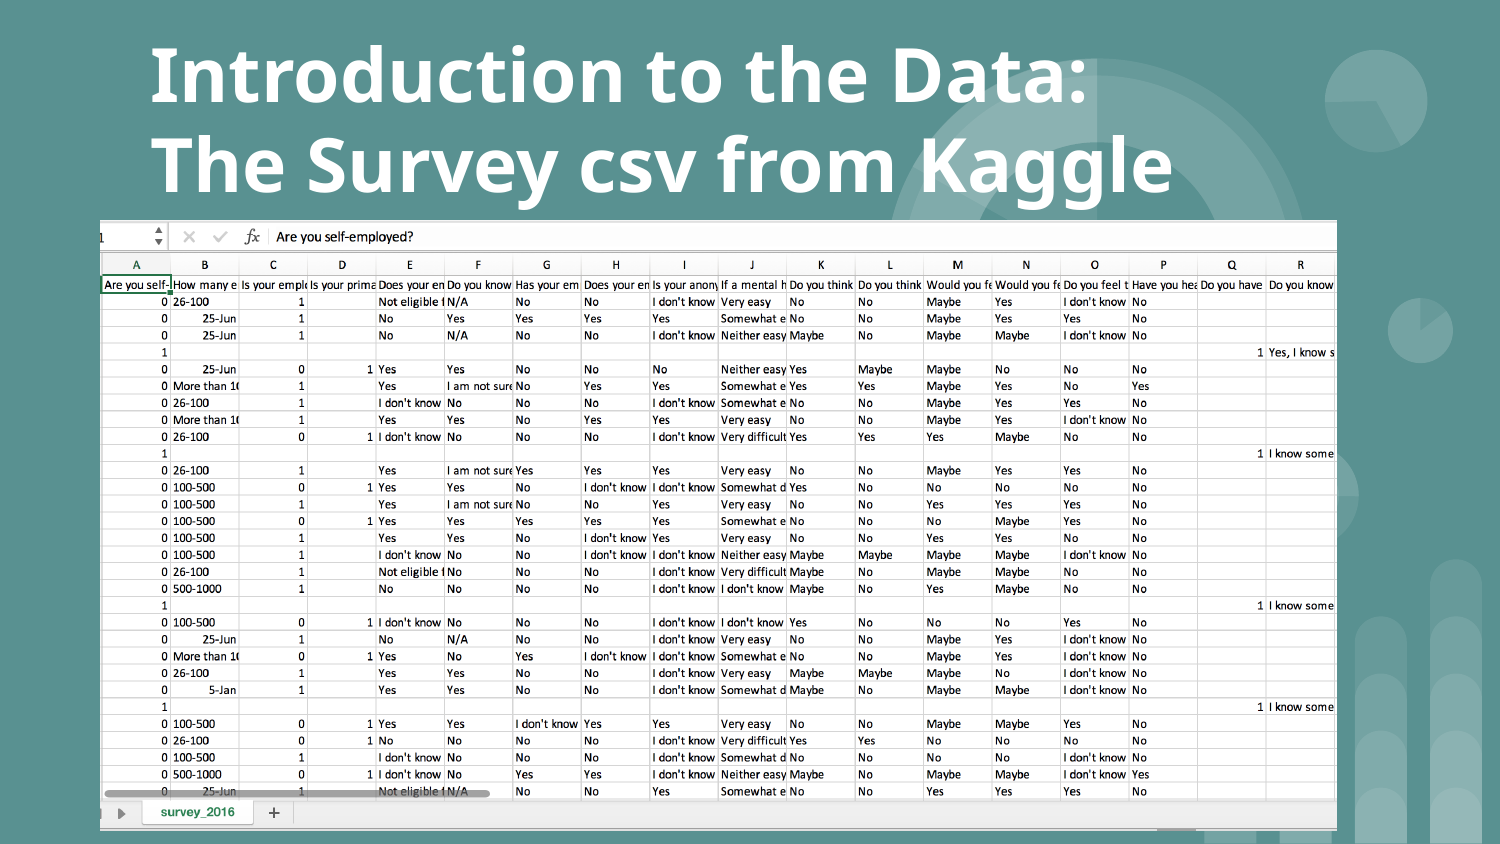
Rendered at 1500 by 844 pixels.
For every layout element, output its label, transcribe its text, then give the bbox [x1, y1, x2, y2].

title Introduction to the Data: The Survey csv from Kaggle [135, 14, 1247, 219]
picture [99, 220, 1337, 831]
